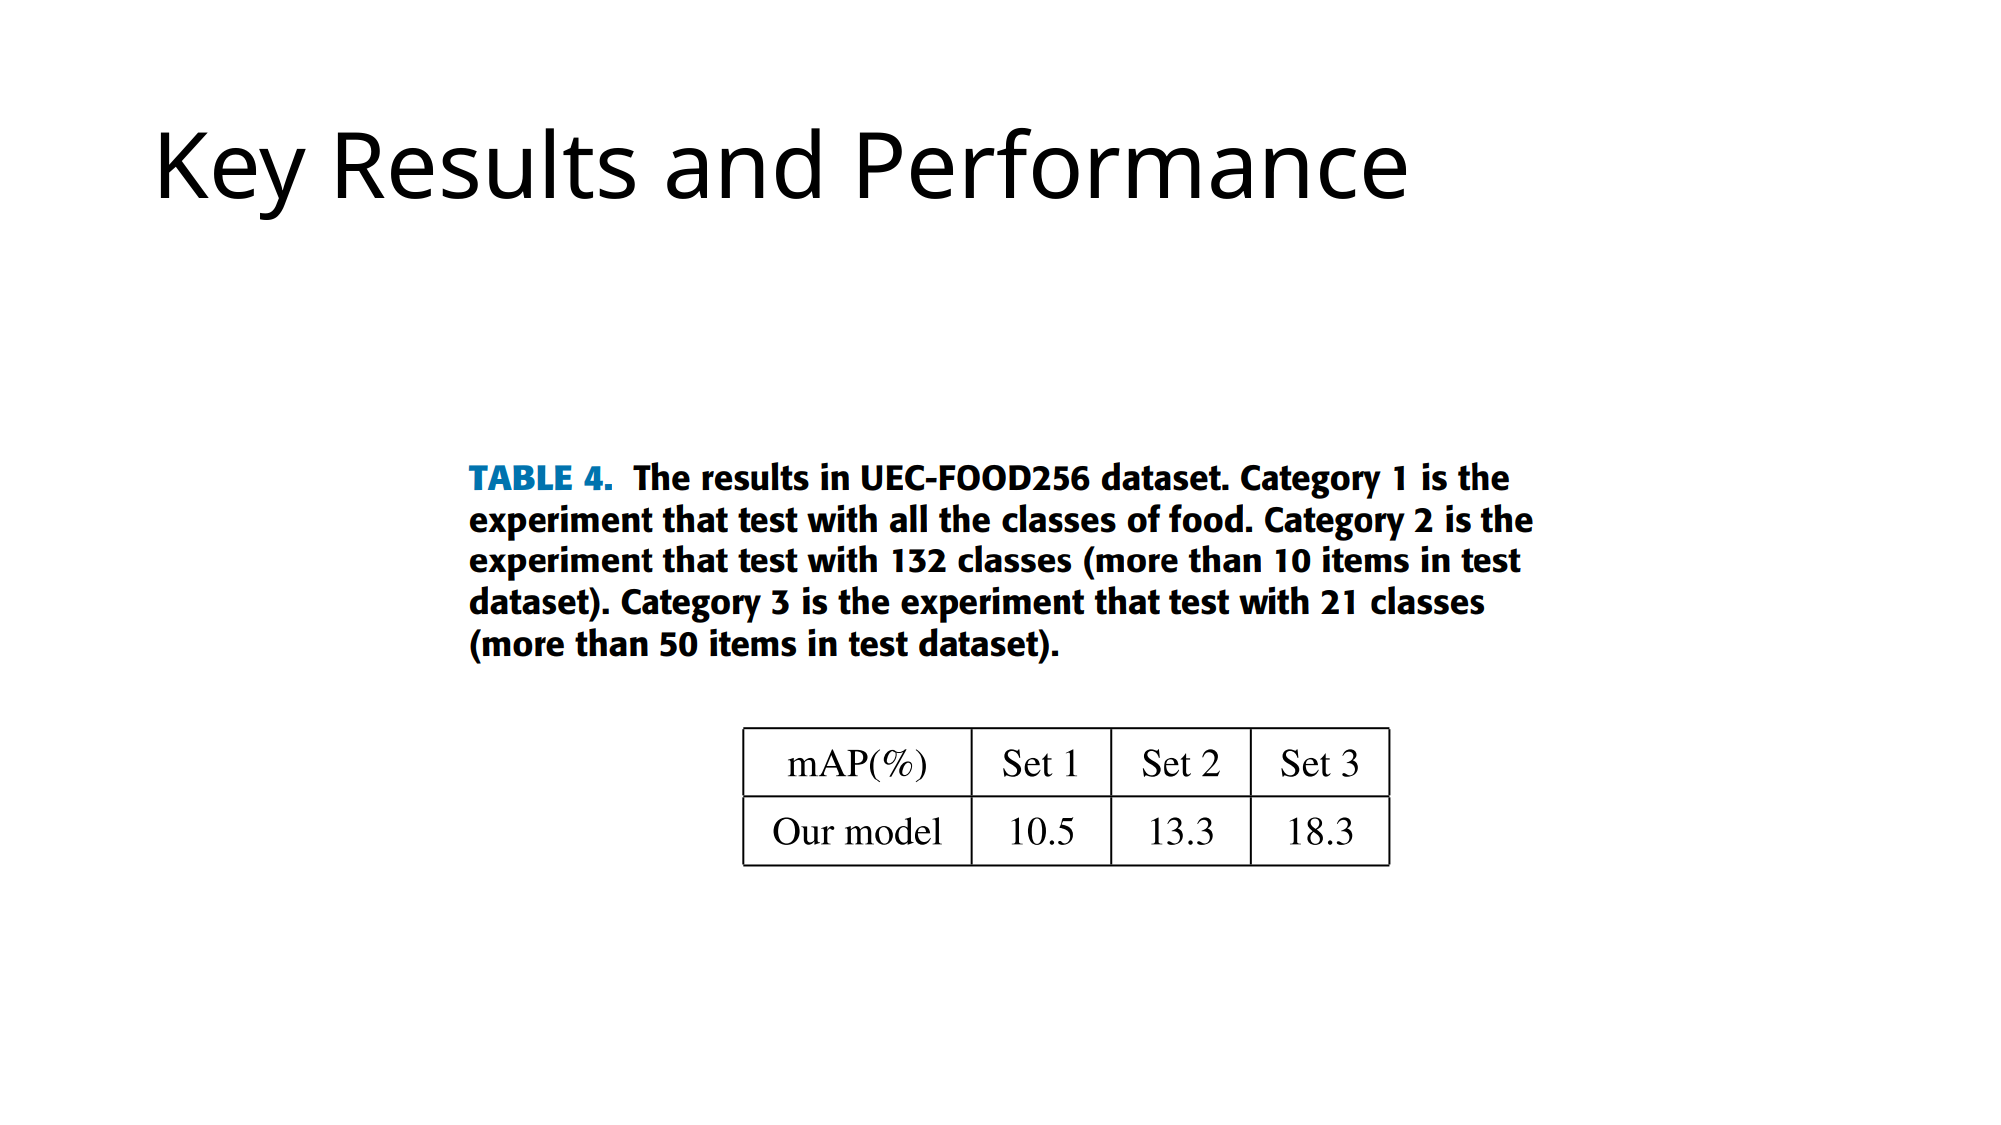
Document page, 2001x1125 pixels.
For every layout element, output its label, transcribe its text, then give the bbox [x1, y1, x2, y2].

picture [442, 443, 1578, 892]
title Key Results and Performance [137, 59, 1863, 278]
